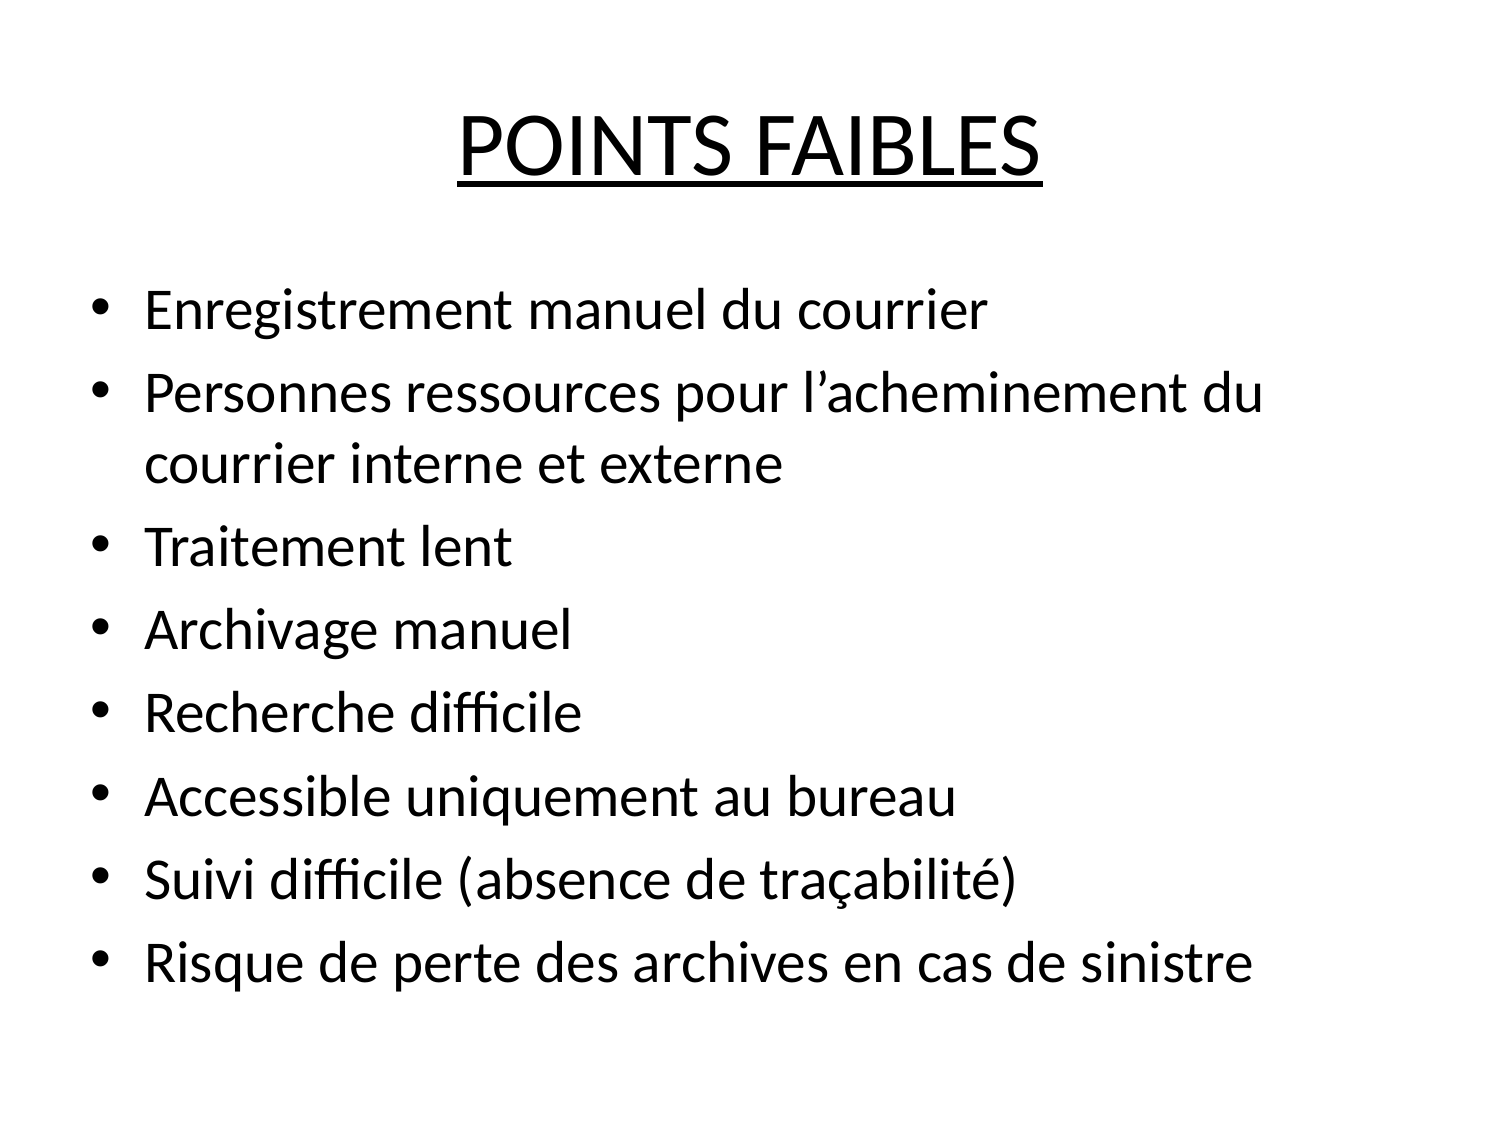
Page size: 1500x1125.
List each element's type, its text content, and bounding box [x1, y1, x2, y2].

list Enregistrement manuel du courrier Personnes ressources pour l’acheminement du courrier interne et externe Traitement lent Archivage manuel Recherche difficile Accessible uniquement au bureau Suivi difficile (absence de traçabilité) Risque de perte des archives en cas de sinistre [75, 262, 1425, 1005]
title POINTS FAIBLES [75, 45, 1425, 233]
